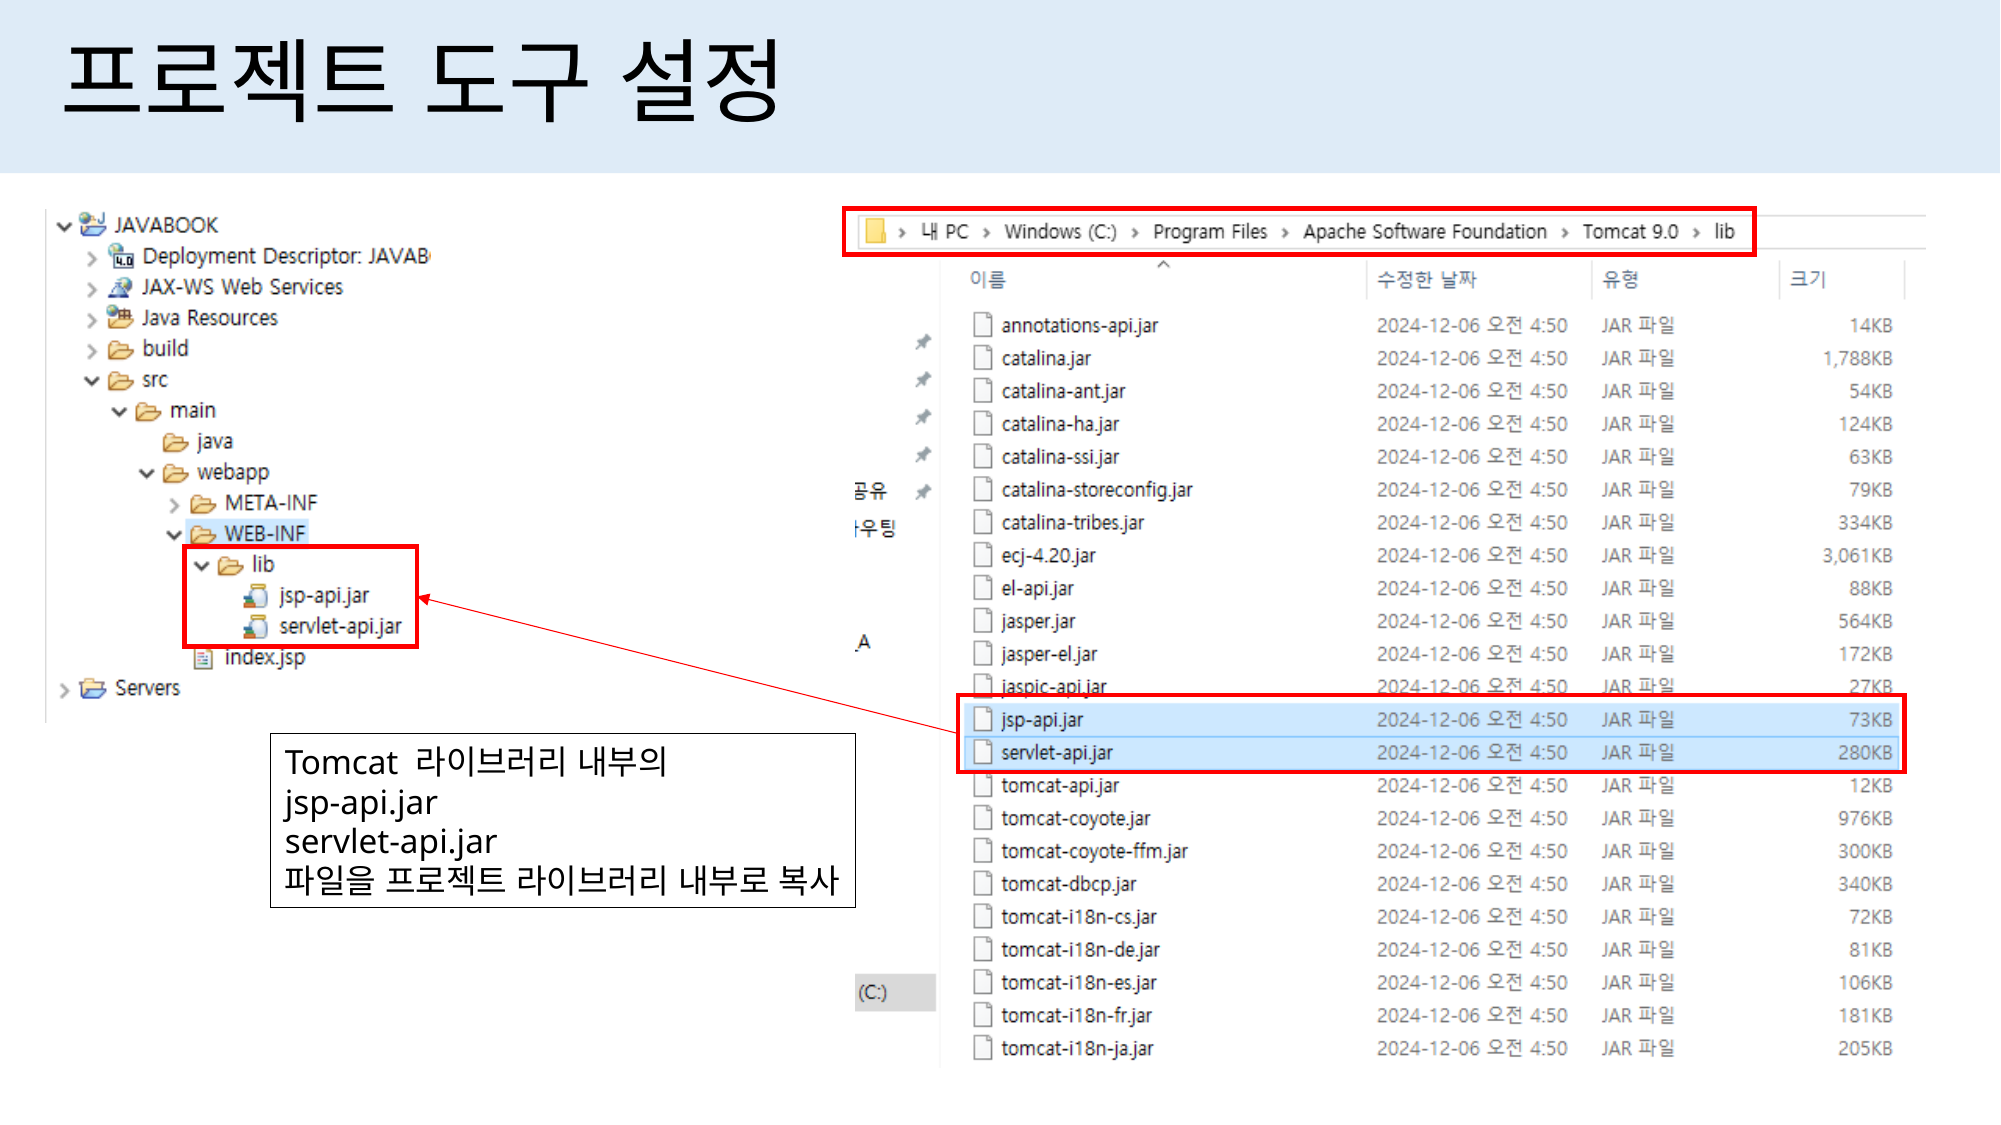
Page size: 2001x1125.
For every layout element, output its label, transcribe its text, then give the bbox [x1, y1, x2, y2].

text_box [45, 209, 431, 723]
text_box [416, 596, 958, 734]
text_box Tomcat 라이브러리 내부의 jsp-api.jar servlet-api.jar 파일을 프로젝트 라이브러리 내부로 복사 [270, 733, 843, 908]
title 프로젝트 도구 설정 [45, 22, 1955, 149]
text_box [843, 208, 1926, 1068]
